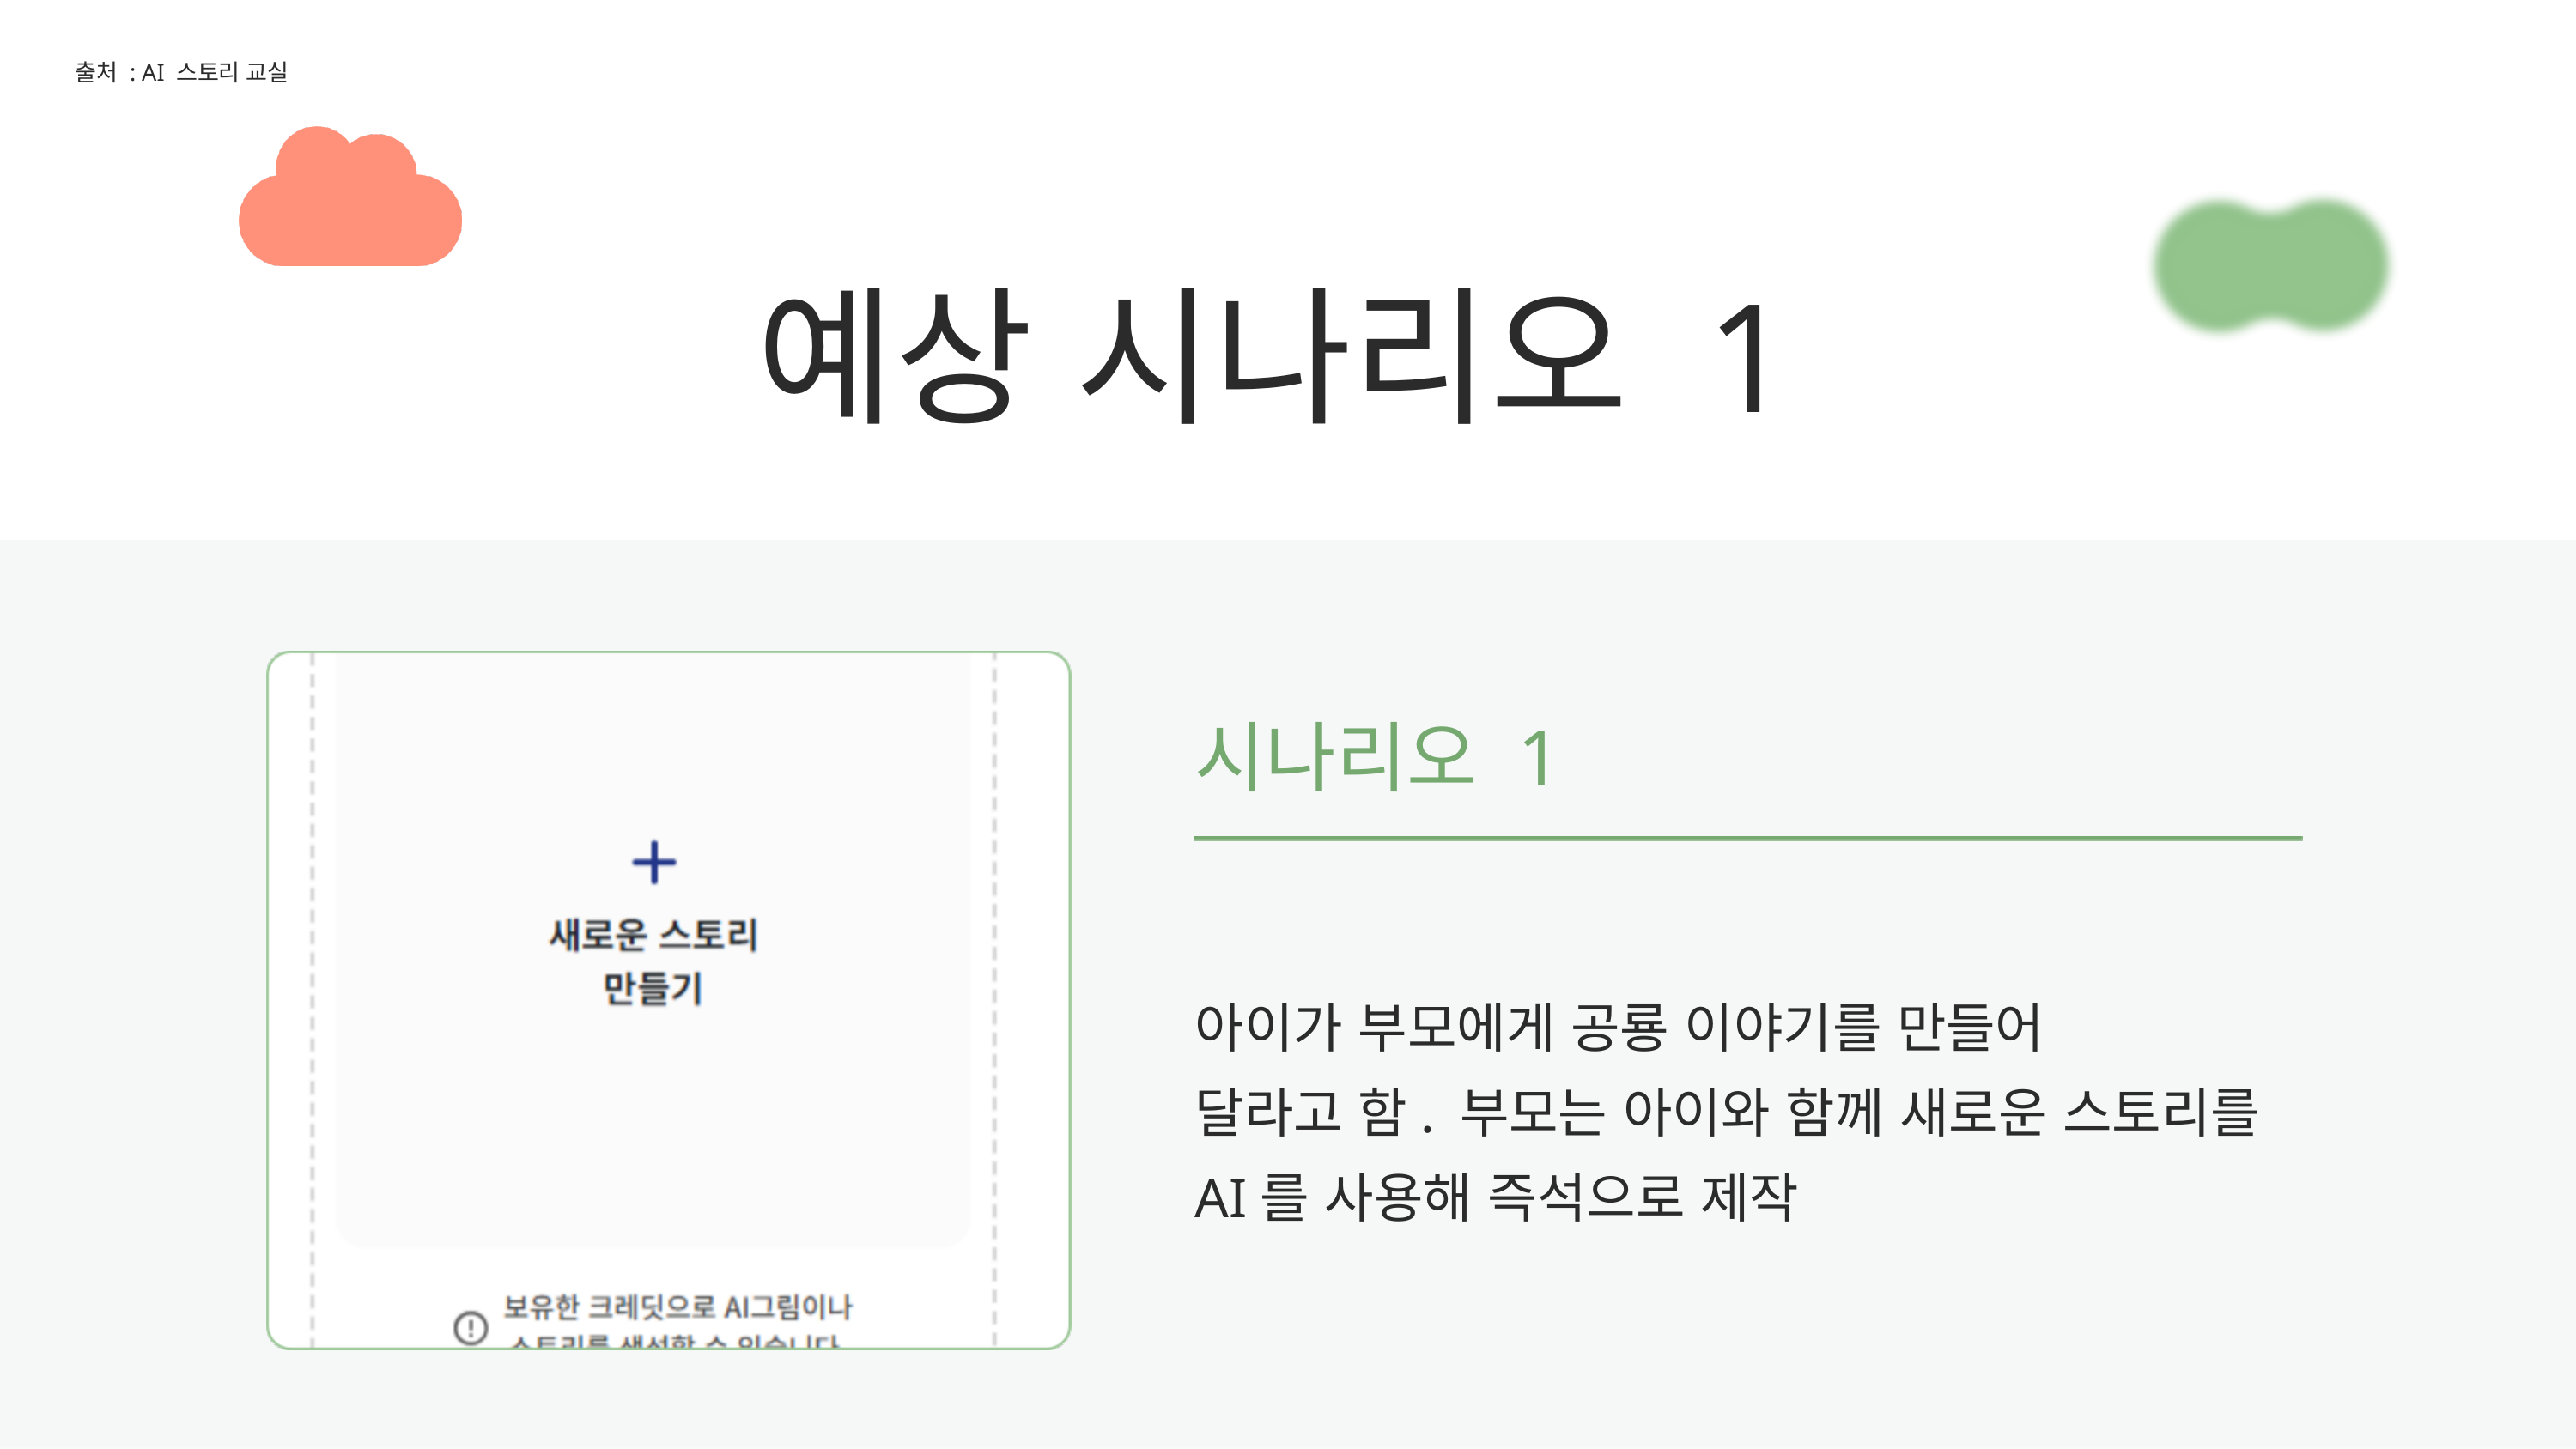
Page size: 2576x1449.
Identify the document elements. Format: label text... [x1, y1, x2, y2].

text_box 예상 시나리오 1 [453, 253, 2136, 464]
text_box 출처 : AI 스토리 교실 [75, 48, 556, 86]
picture [171, 94, 530, 300]
picture [0, 539, 2576, 1449]
picture [2112, 174, 2430, 356]
